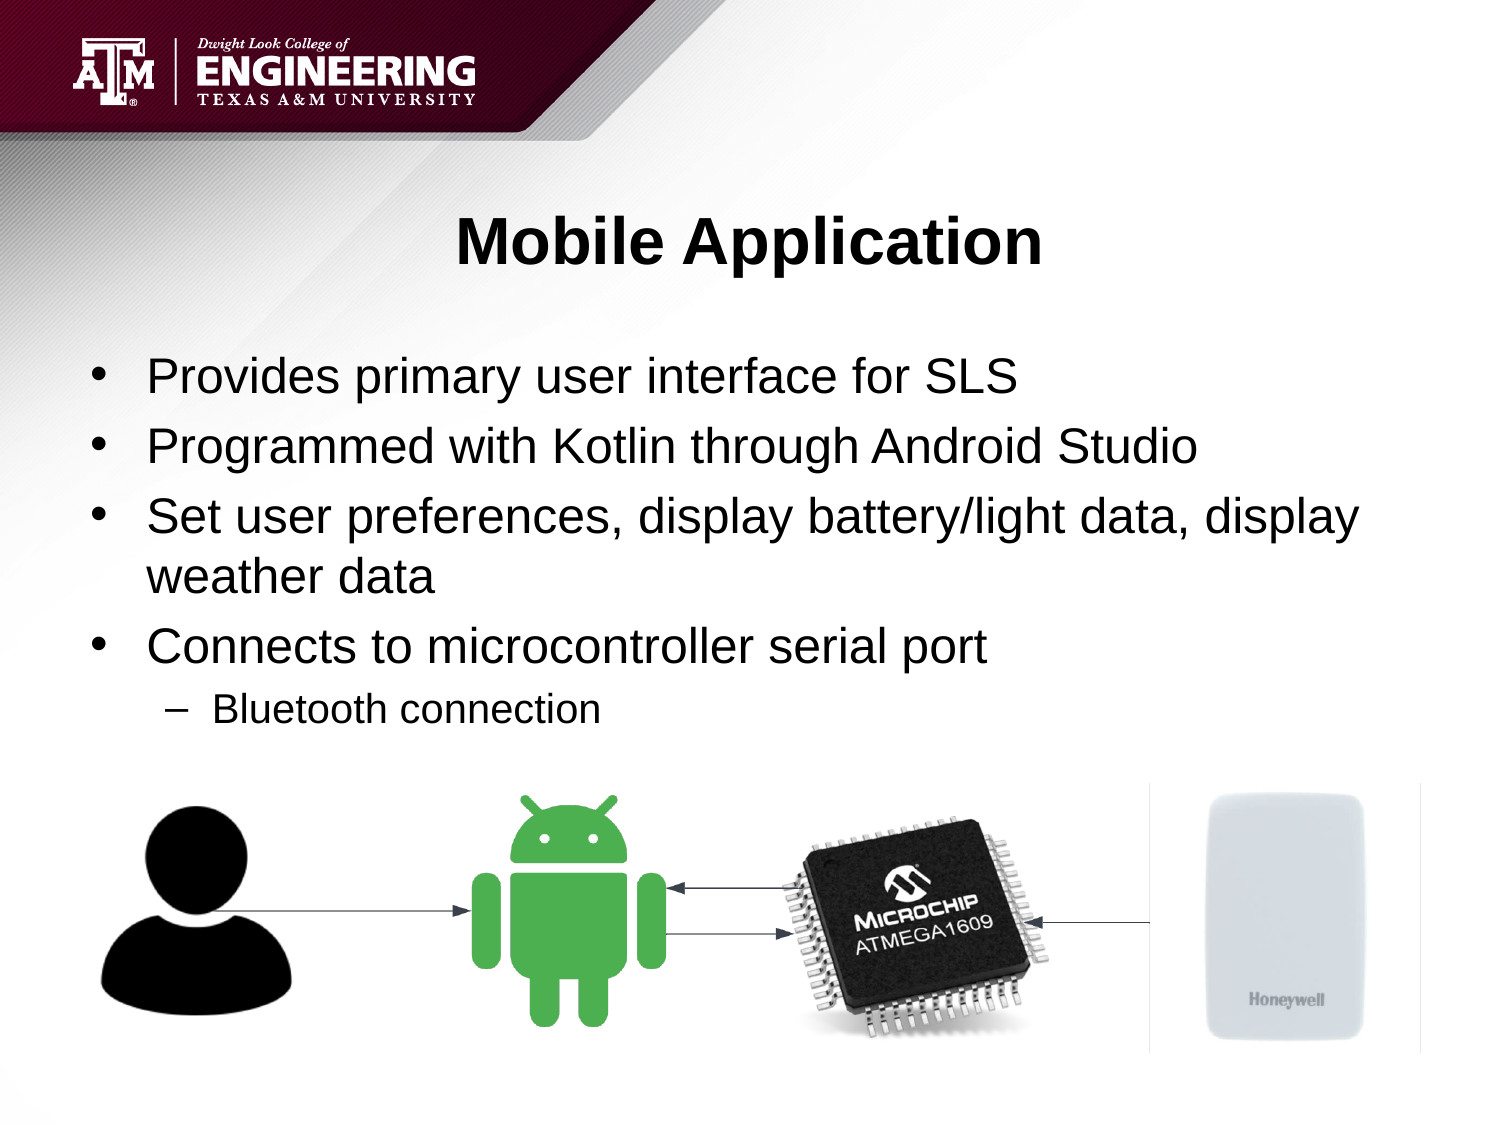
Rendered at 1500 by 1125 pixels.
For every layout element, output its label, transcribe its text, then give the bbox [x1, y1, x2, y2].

picture [0, 0, 1500, 1125]
list Provides primary user interface for SLS Programmed with Kotlin through Android Studio Set user preferences, display battery/light data, display weather data Connects to microcontroller serial port Bluetooth connection [75, 336, 1425, 736]
title Mobile Application [75, 172, 1425, 304]
